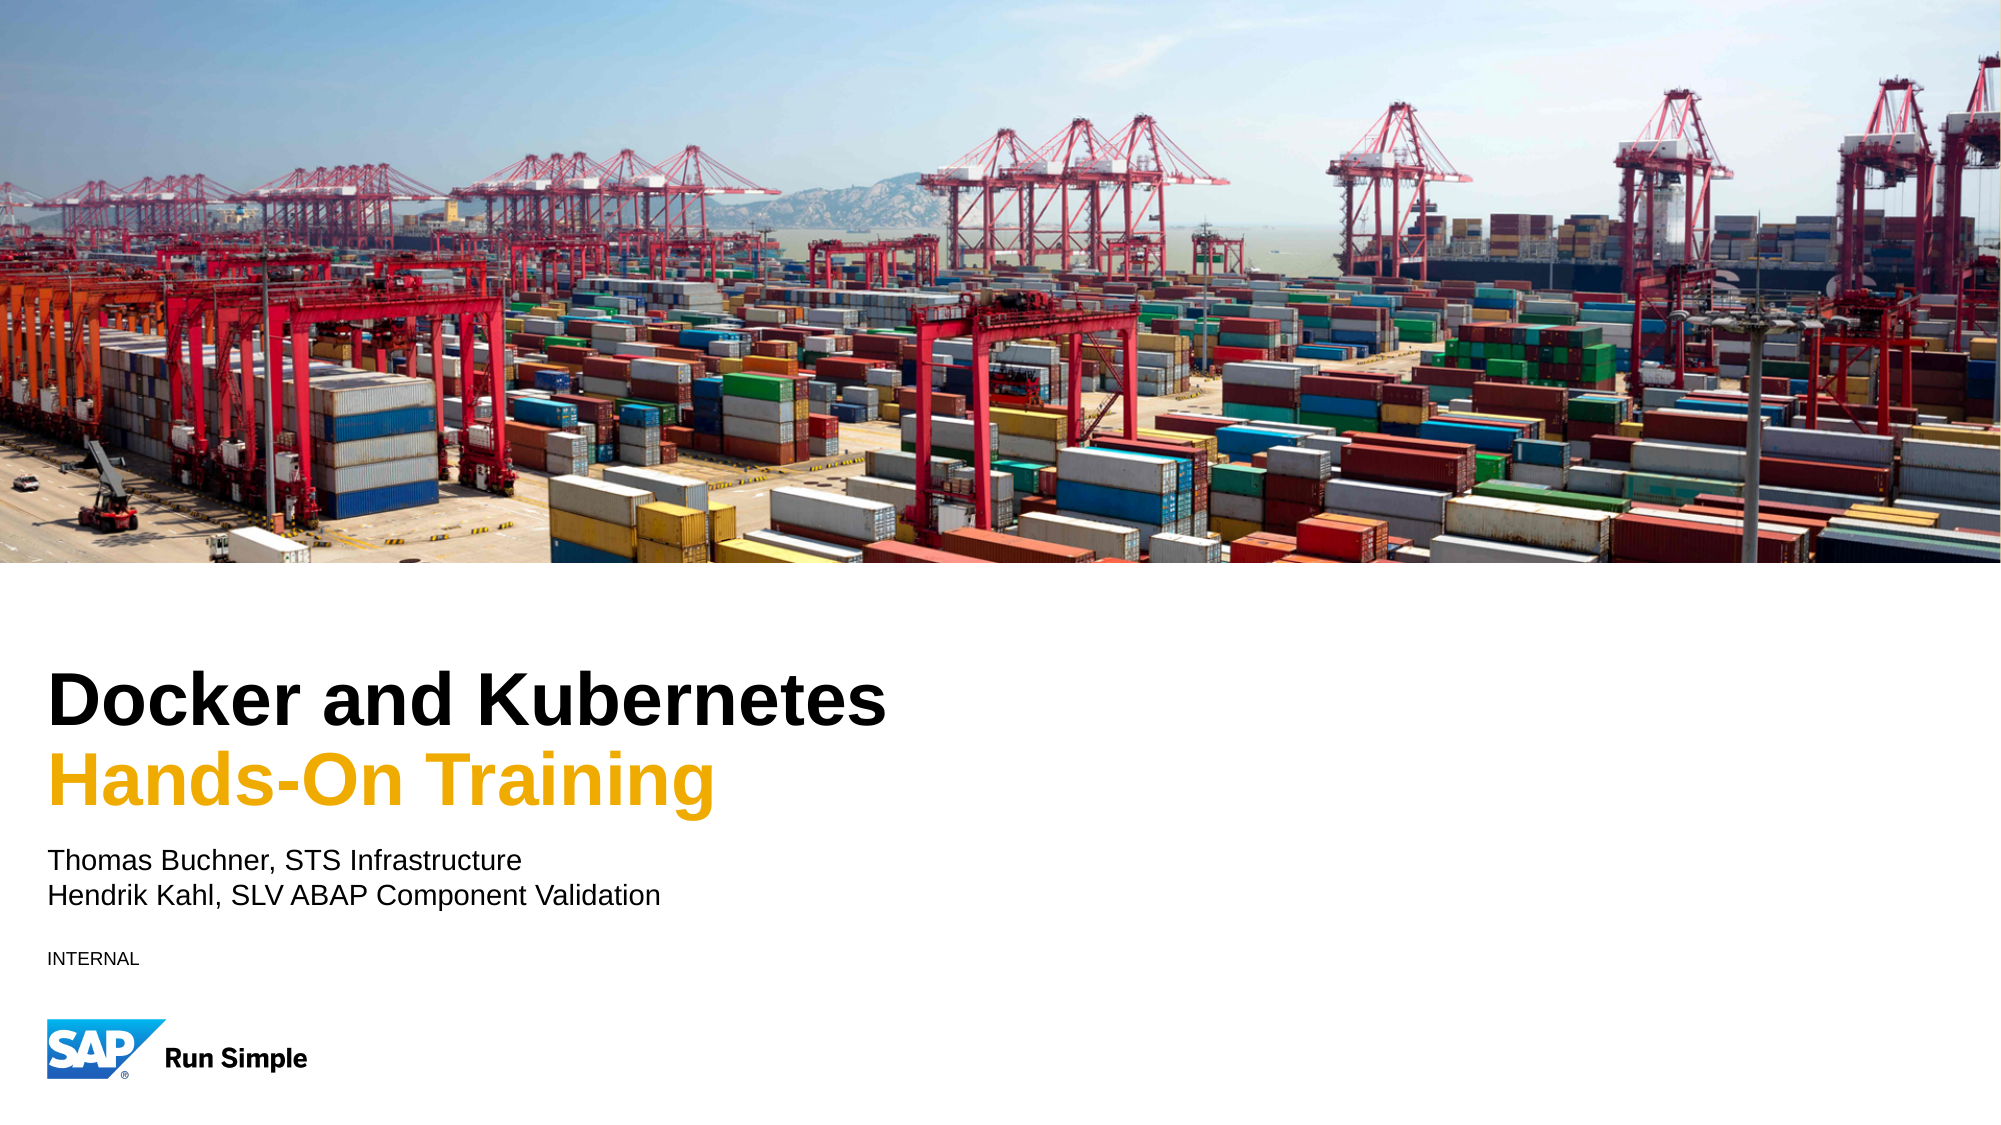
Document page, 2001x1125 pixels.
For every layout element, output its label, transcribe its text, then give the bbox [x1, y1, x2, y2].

subtitle Thomas Buchner, STS Infrastructure Hendrik Kahl, SLV ABAP Component Validation [47, 841, 1836, 913]
picture [47, 1019, 307, 1079]
list Docker and Kubernetes Hands-On Training [47, 660, 1836, 824]
picture [0, 0, 2001, 563]
